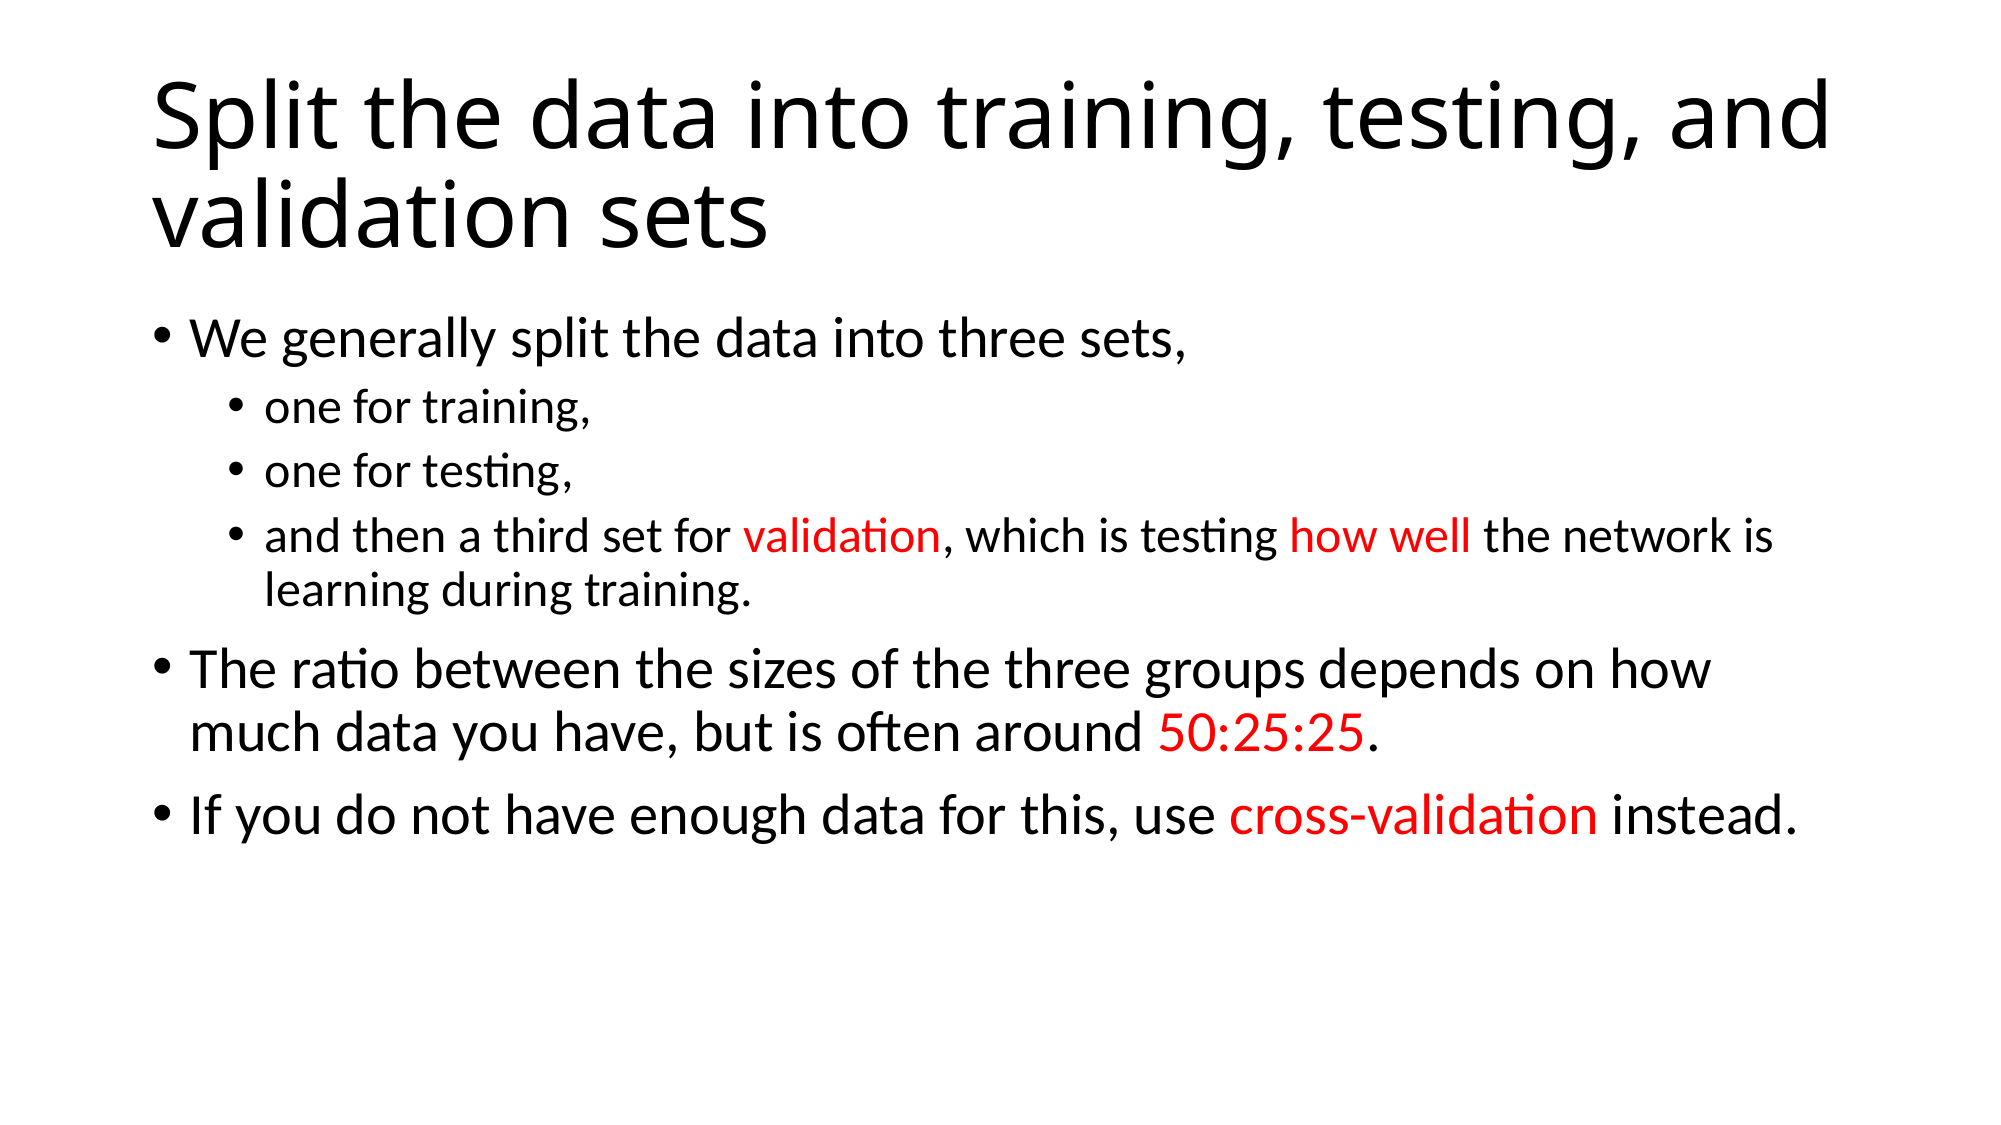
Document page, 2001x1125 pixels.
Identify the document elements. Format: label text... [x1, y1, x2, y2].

list We generally split the data into three sets, one for training, one for testing, and then a third set for validation, which is testing how well the network is learning during training. The ratio between the sizes of the three groups depends on how much data you have, but is often around 50:25:25. If you do not have enough data for this, use cross-validation instead. [137, 299, 1863, 1014]
title Split the data into training, testing, and validation sets [137, 59, 1863, 278]
